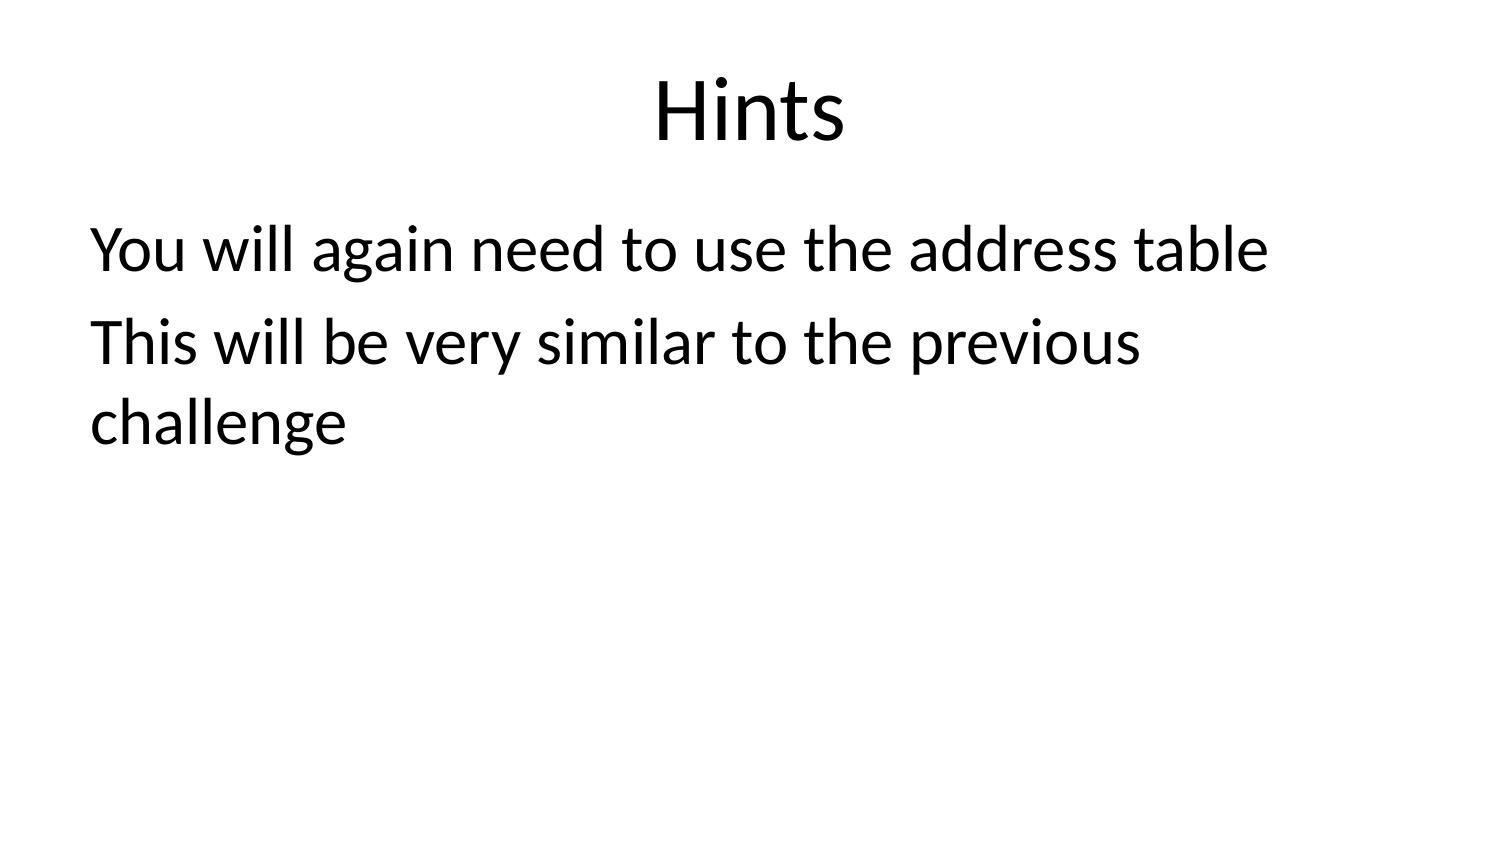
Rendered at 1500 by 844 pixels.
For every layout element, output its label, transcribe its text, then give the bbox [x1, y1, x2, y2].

title Hints [75, 33, 1425, 175]
list You will again need to use the address table This will be very similar to the previous challenge [75, 196, 1425, 754]
